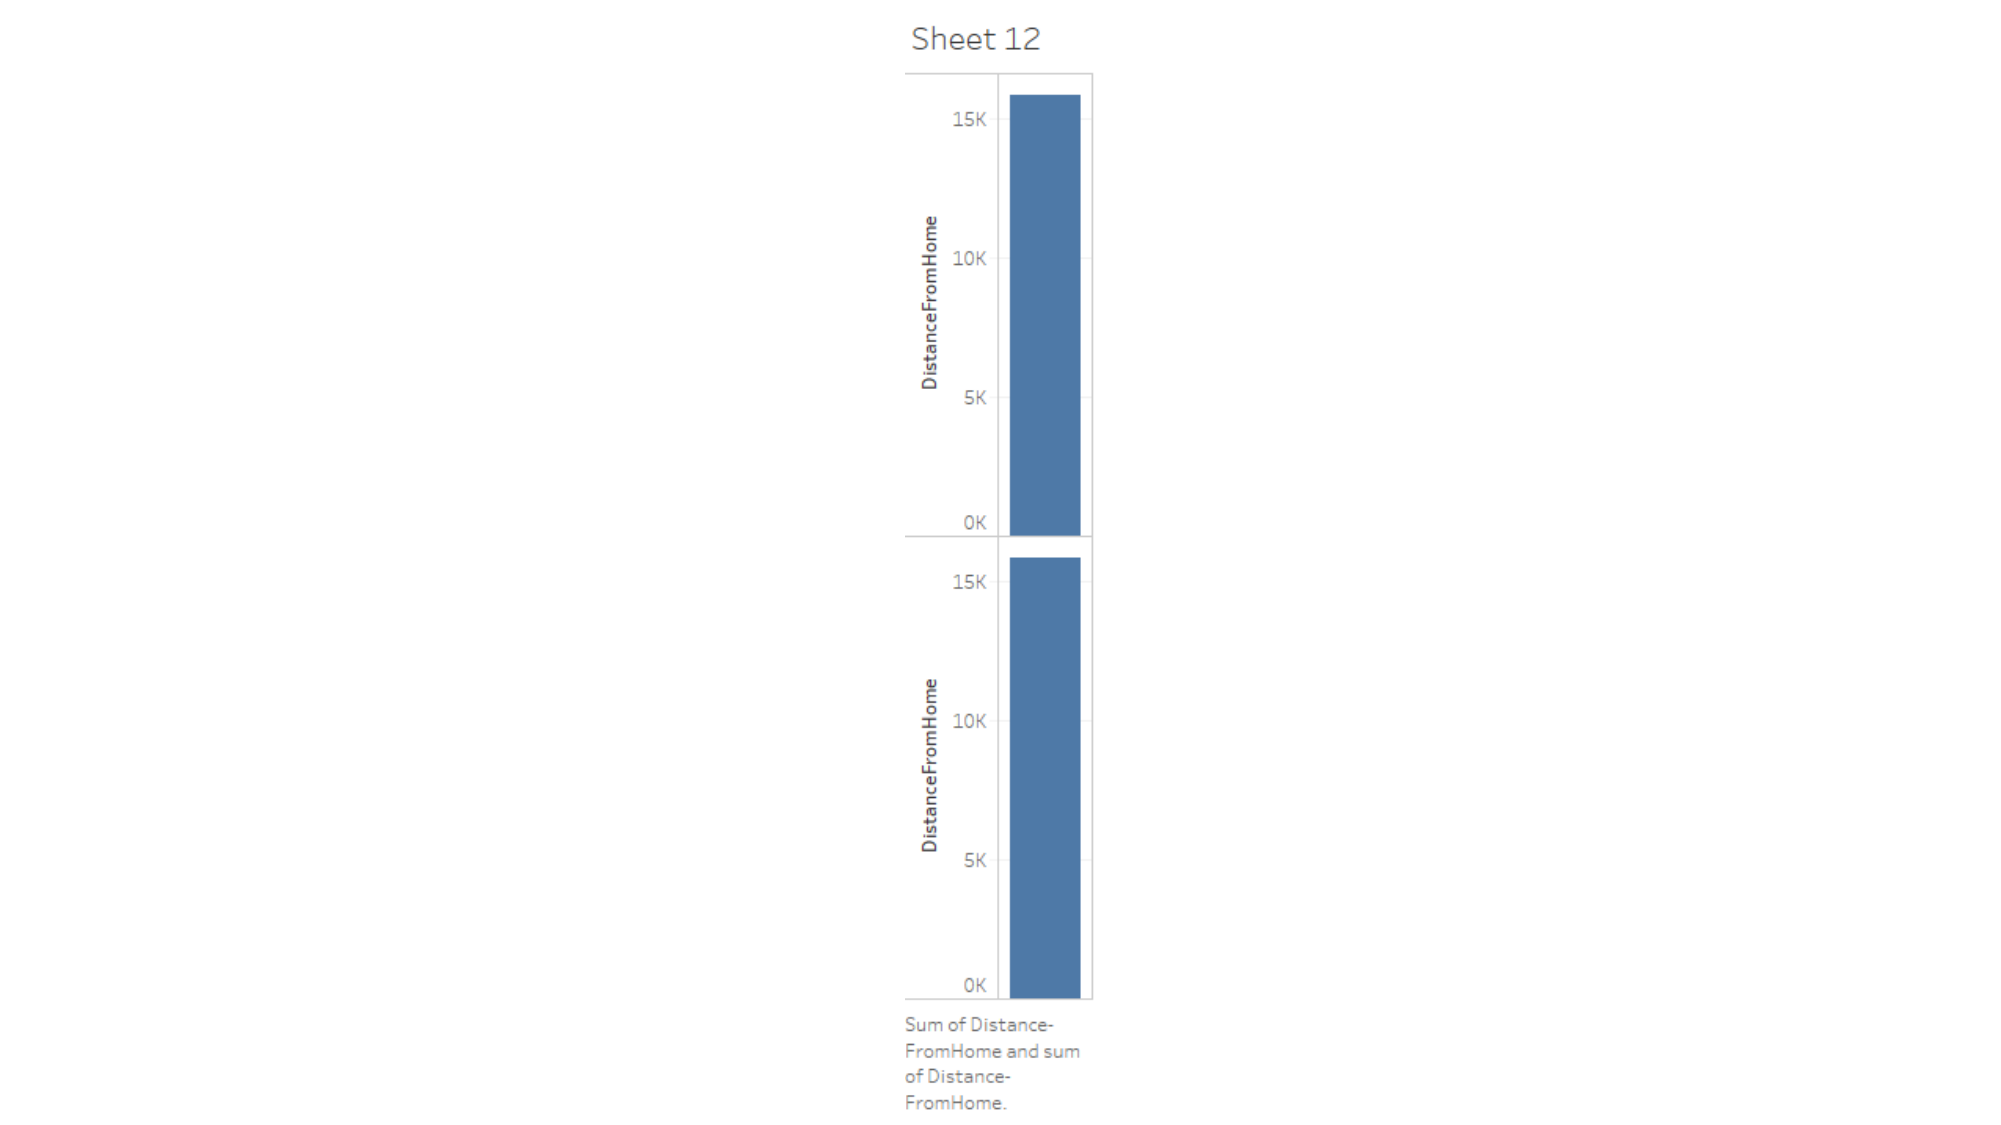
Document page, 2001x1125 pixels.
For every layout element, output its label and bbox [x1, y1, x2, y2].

picture [905, 6, 1095, 1119]
